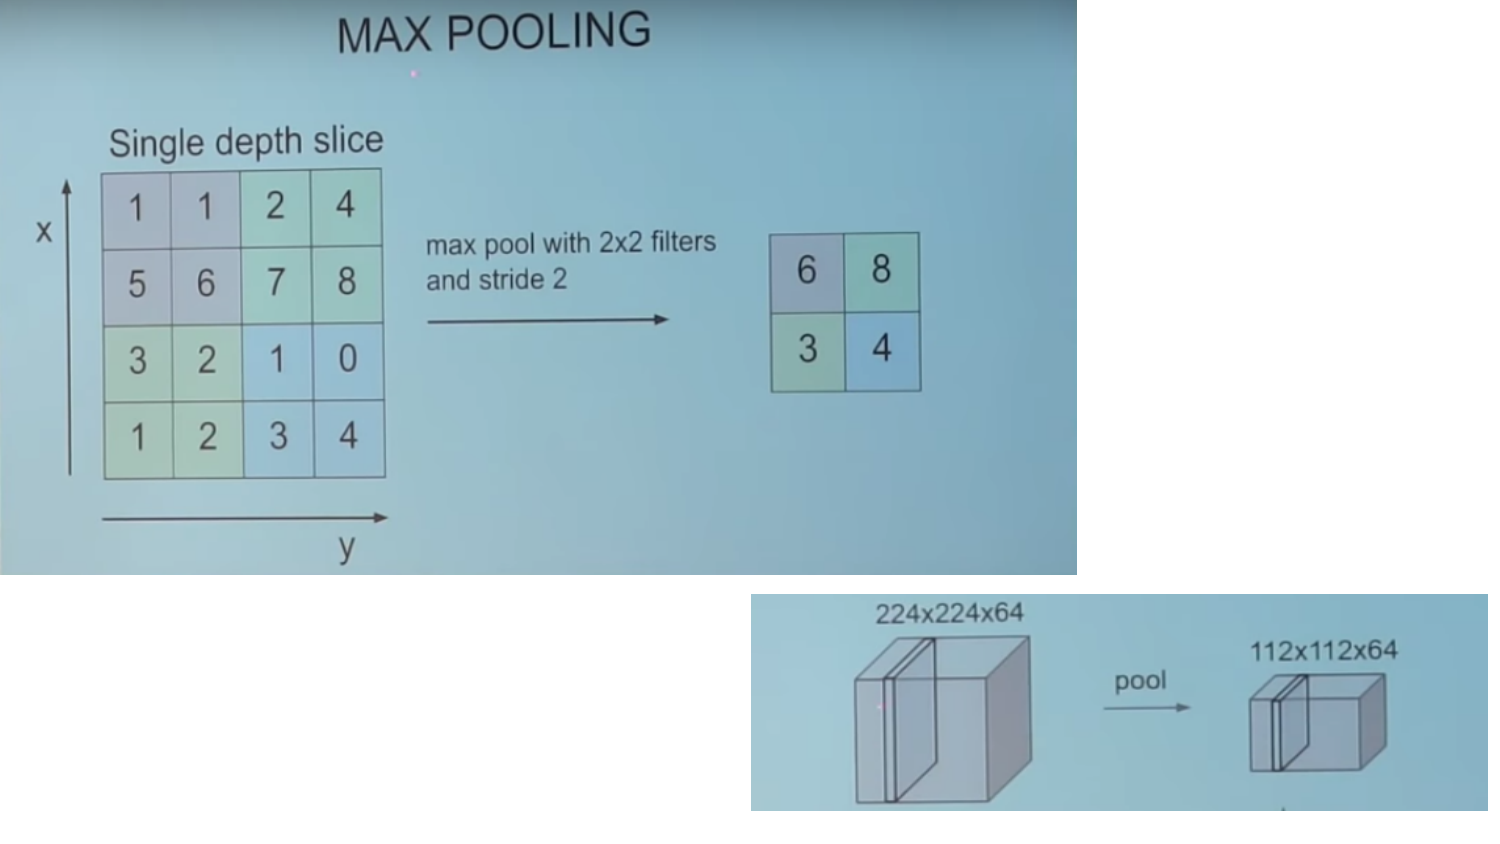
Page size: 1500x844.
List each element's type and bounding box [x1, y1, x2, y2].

picture [0, 0, 1078, 576]
picture [751, 594, 1488, 811]
